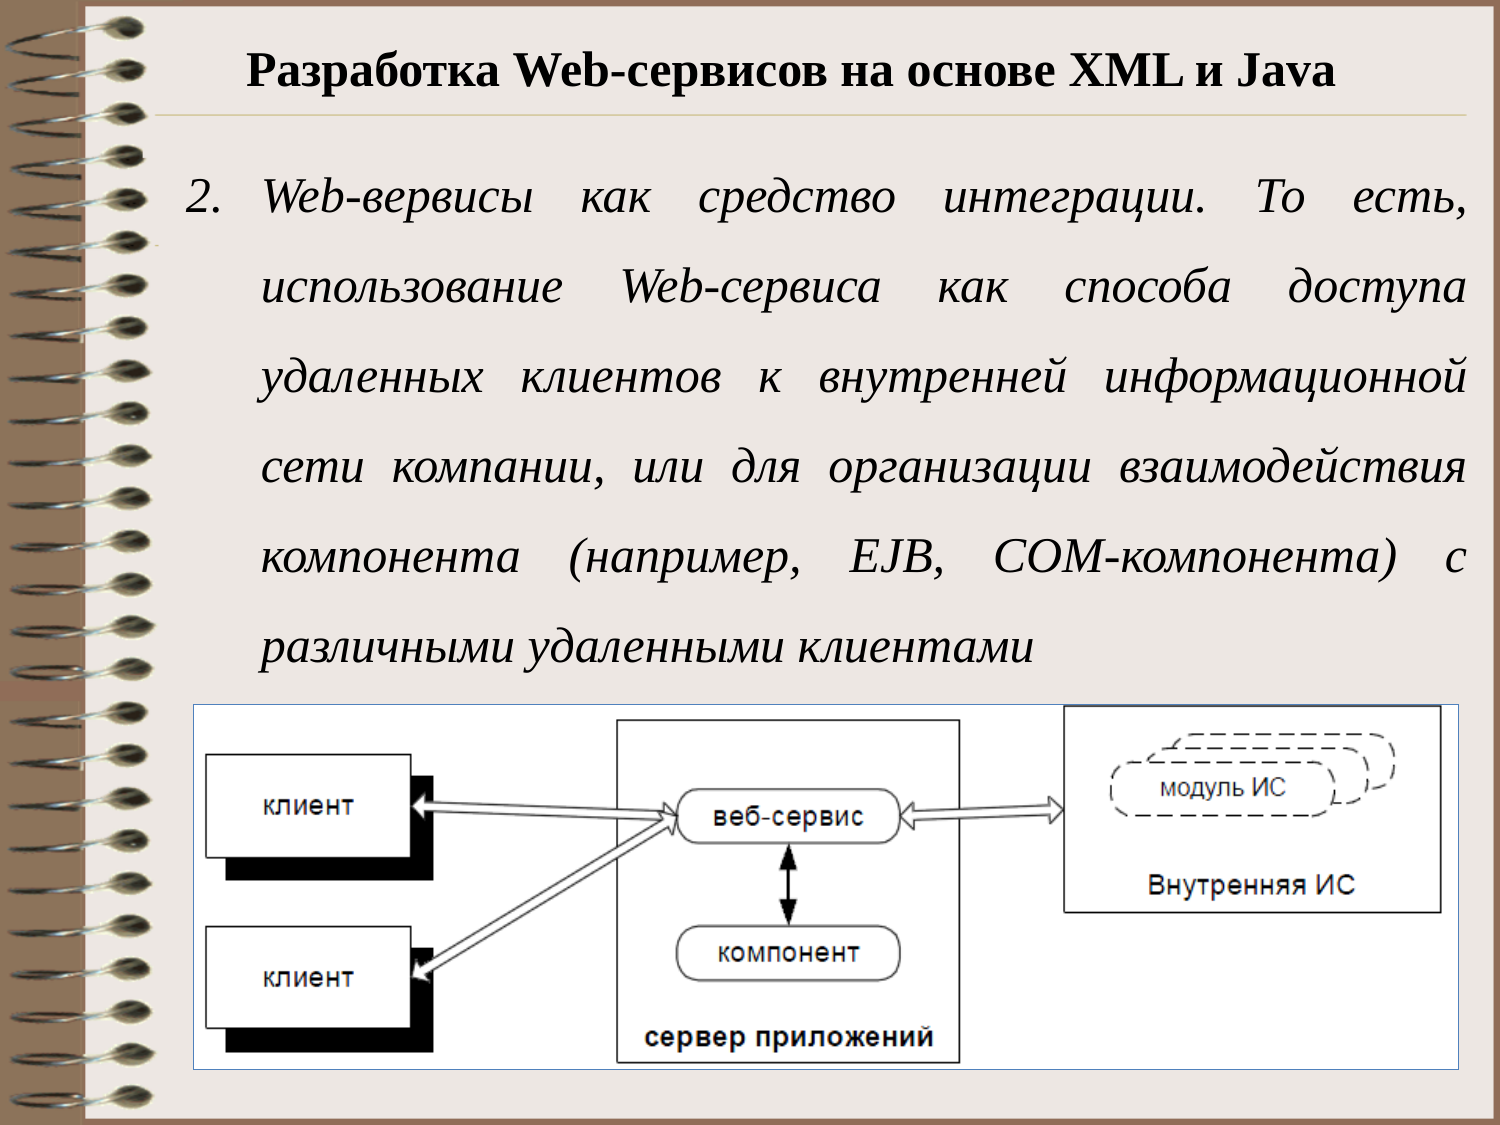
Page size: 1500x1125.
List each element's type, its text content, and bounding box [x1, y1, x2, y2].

title Разработка Web-сервисов на основе XML и Java [183, 30, 1399, 102]
text_box Web-вервисы как средство интеграции. То есть, использование Web-сервиса как способа доступа удаленных клиентов к внутренней информационной сети компании, или для организации взаимодействия компонента (например, EJB, COM-компонента) с различными удаленными клиентами [171, 125, 1483, 681]
picture [0, 0, 1500, 1125]
